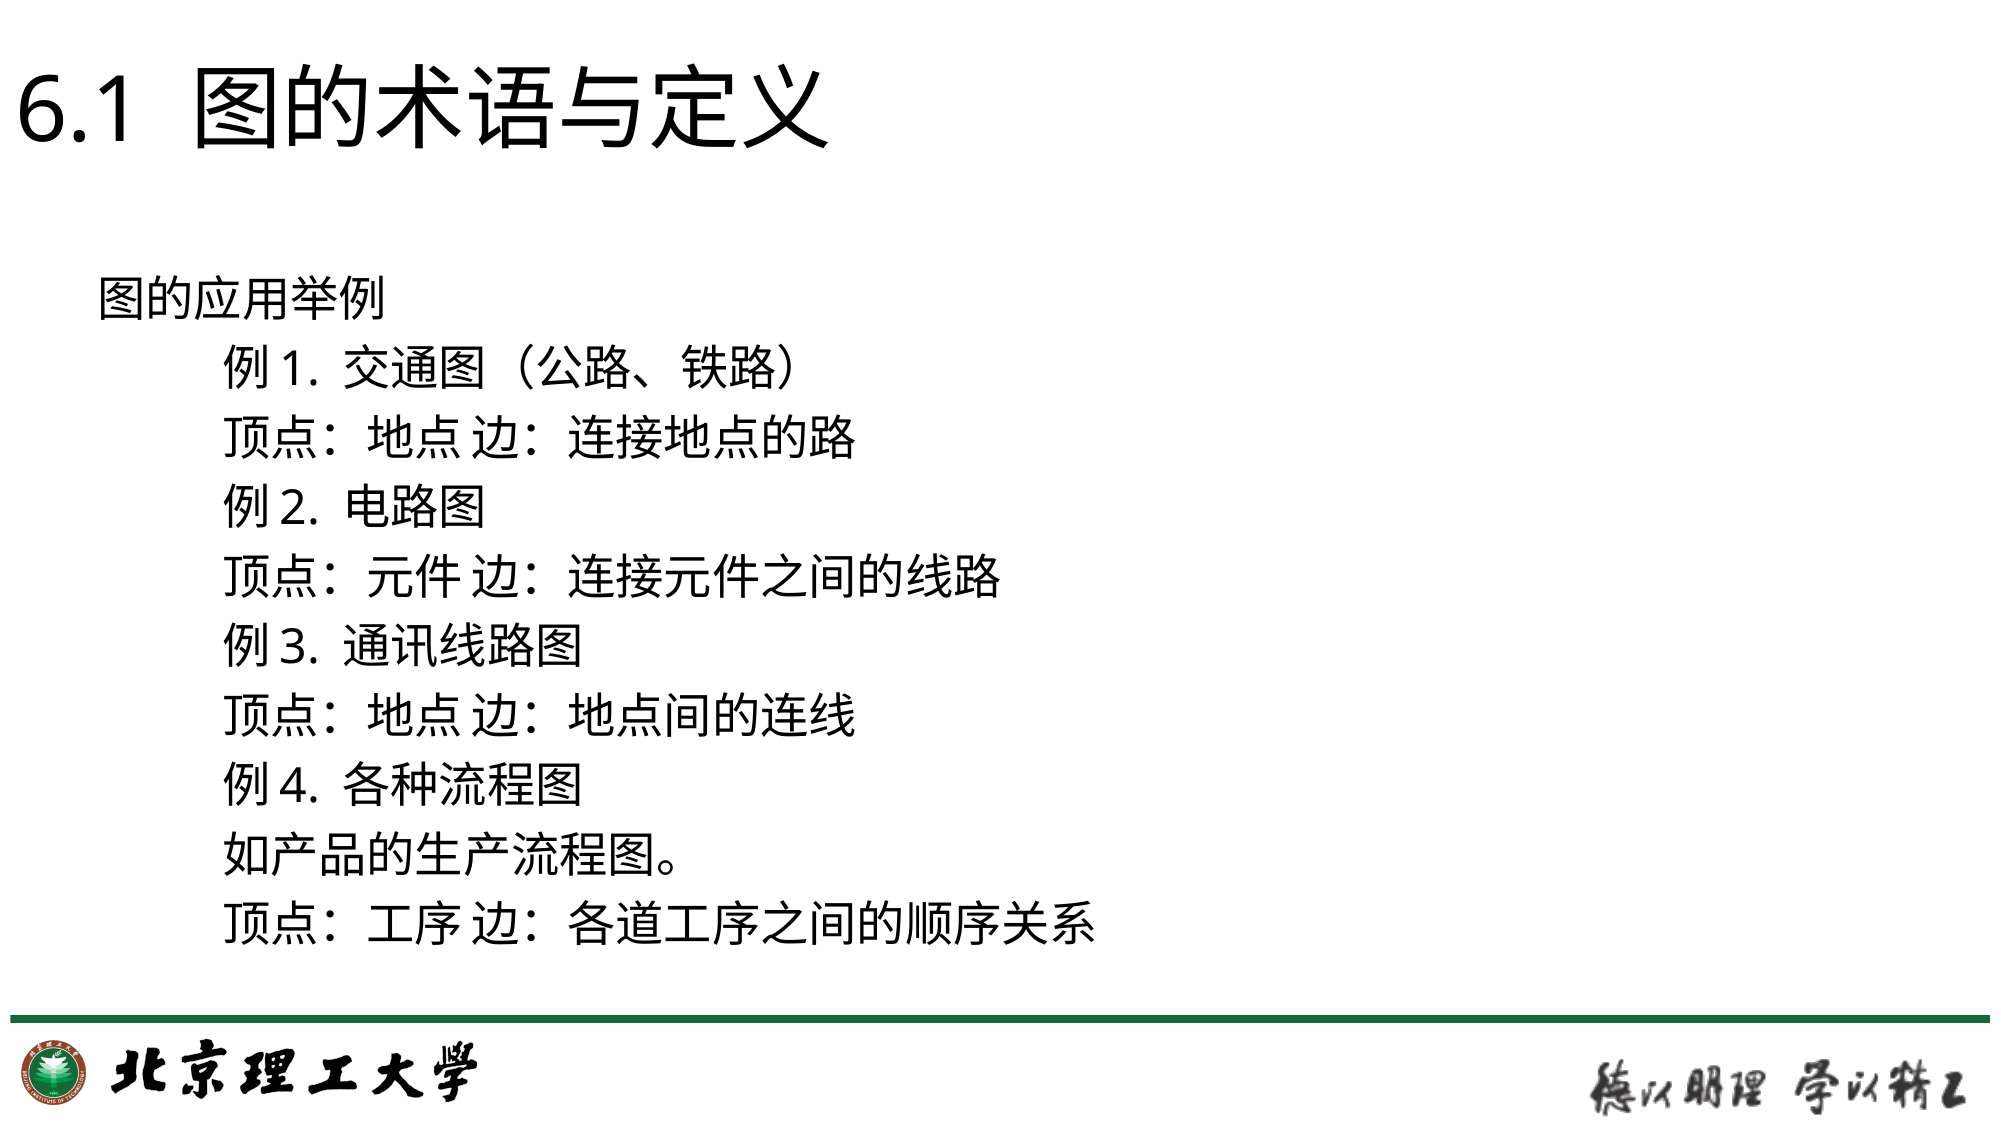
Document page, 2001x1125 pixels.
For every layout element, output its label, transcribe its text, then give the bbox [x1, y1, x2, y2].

list 图的应用举例 例1. 交通图（公路、铁路） 顶点：地点 边：连接地点的路 例2. 电路图 顶点：元件 边：连接元件之间的线路 例3. 通讯线路图 顶点：地点 边：地点间的连线 例4. 各种流程图 如产品的生产流程图。 顶点：工序 边：各道工序之间的顺序关系 [82, 248, 1808, 963]
picture [1550, 1036, 2000, 1125]
title 6.1 图的术语与定义 [0, 2, 1725, 221]
picture [20, 1023, 500, 1123]
